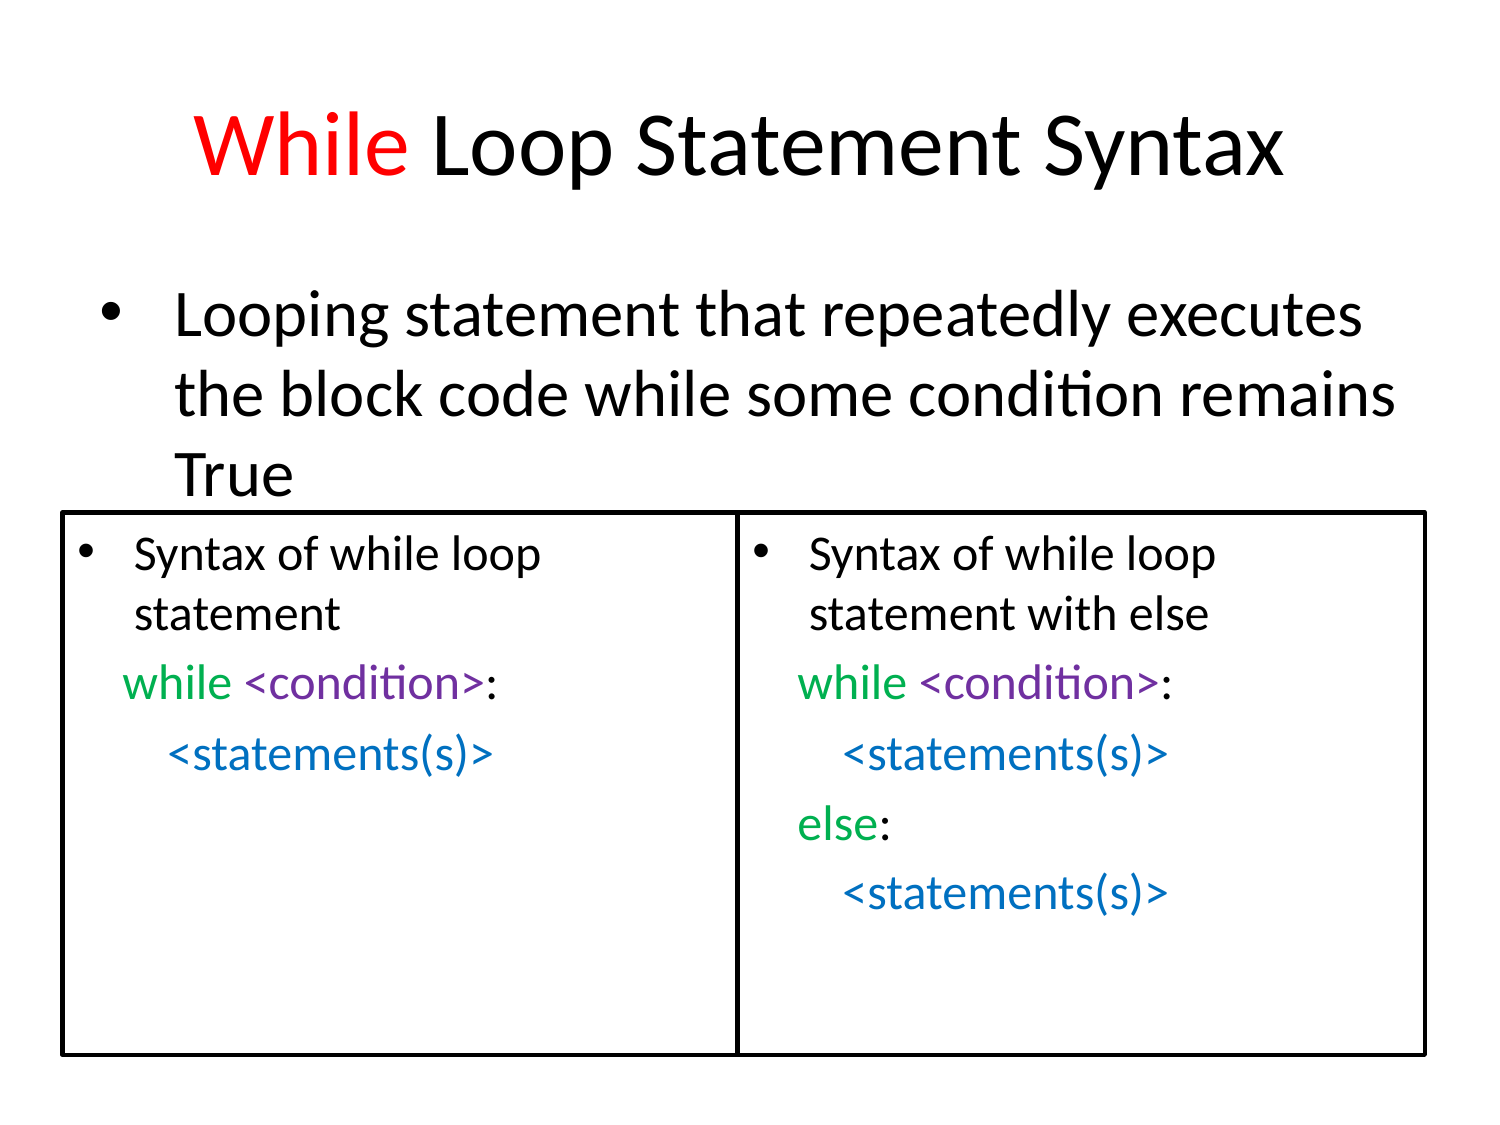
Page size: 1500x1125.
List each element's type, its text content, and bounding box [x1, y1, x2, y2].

title While Loop Statement Syntax [75, 45, 1425, 233]
list Looping statement that repeatedly executes the block code while some condition remains True [75, 262, 1425, 510]
text_box Syntax of while loop statement with else while <condition>: <statements(s)> else: <statements(s)> [739, 510, 1427, 1057]
text_box Syntax of while loop statement while <condition>: <statements(s)> [60, 510, 739, 1057]
